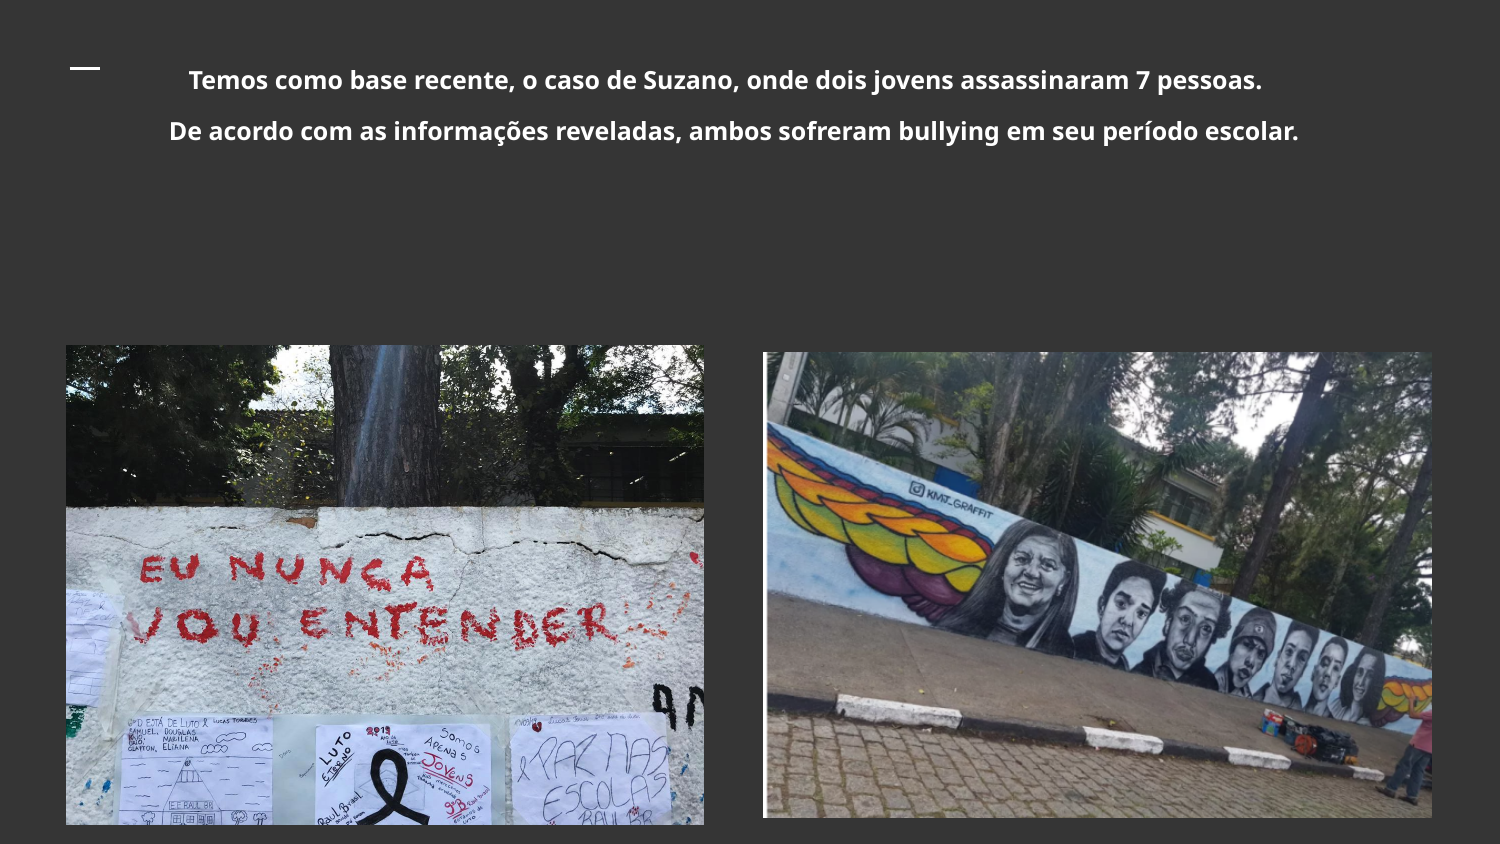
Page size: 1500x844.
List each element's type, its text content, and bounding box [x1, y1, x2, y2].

title Temos como base recente, o caso de Suzano, onde dois jovens assassinaram 7 pessoas. De acordo com as informações reveladas, ambos sofreram bullying em seu período escolar. [46, 49, 1461, 746]
picture [65, 345, 705, 825]
picture [763, 351, 1432, 819]
